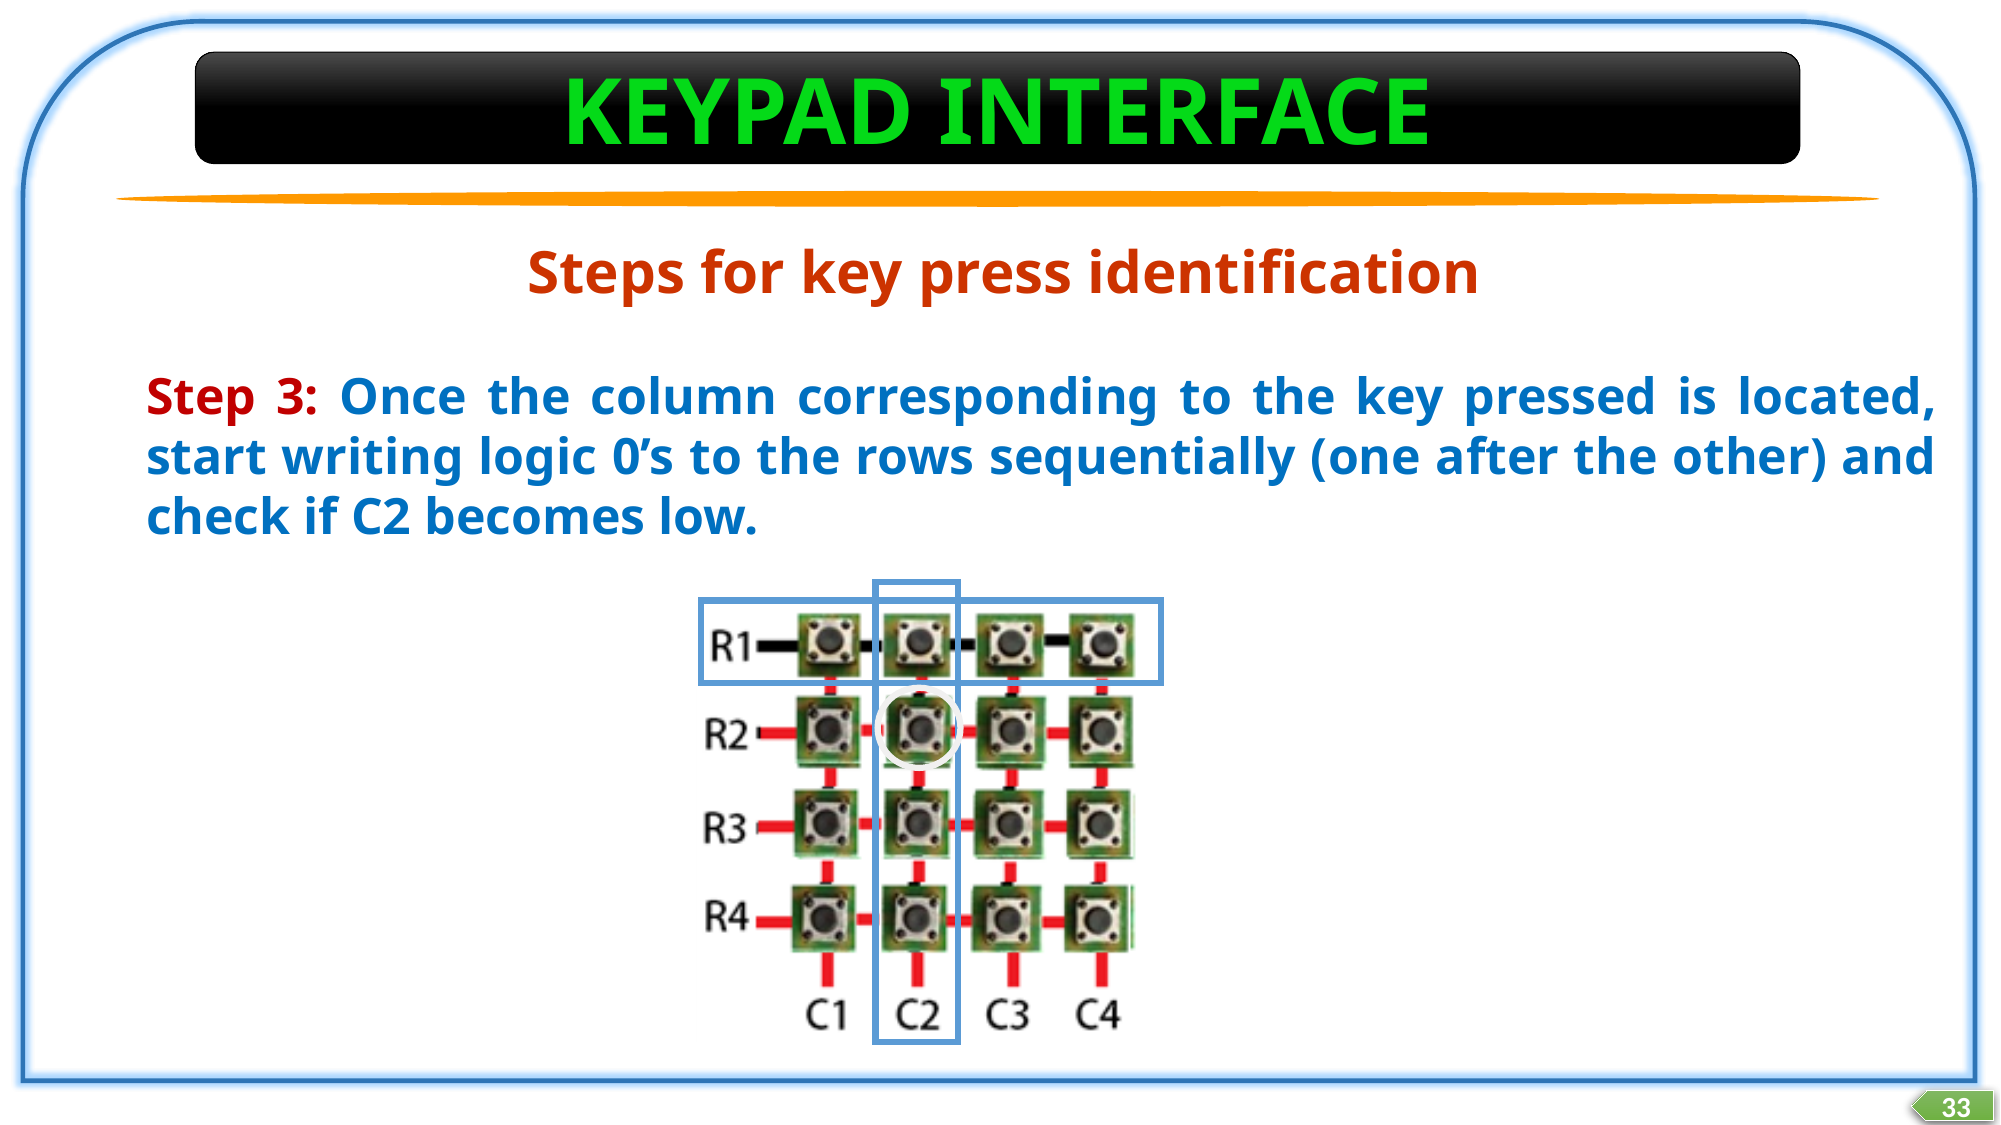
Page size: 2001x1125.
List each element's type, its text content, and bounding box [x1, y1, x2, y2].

text_box [21, 20, 1976, 1082]
text_box Steps for key press identification Step 3: Once the column corresponding to the key pressed is located, start writing logic 0’s to the rows sequentially (one after the other) and check if C2 becomes low. [56, 227, 1953, 553]
text_box 33 [1911, 1090, 1994, 1121]
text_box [695, 582, 1161, 1042]
